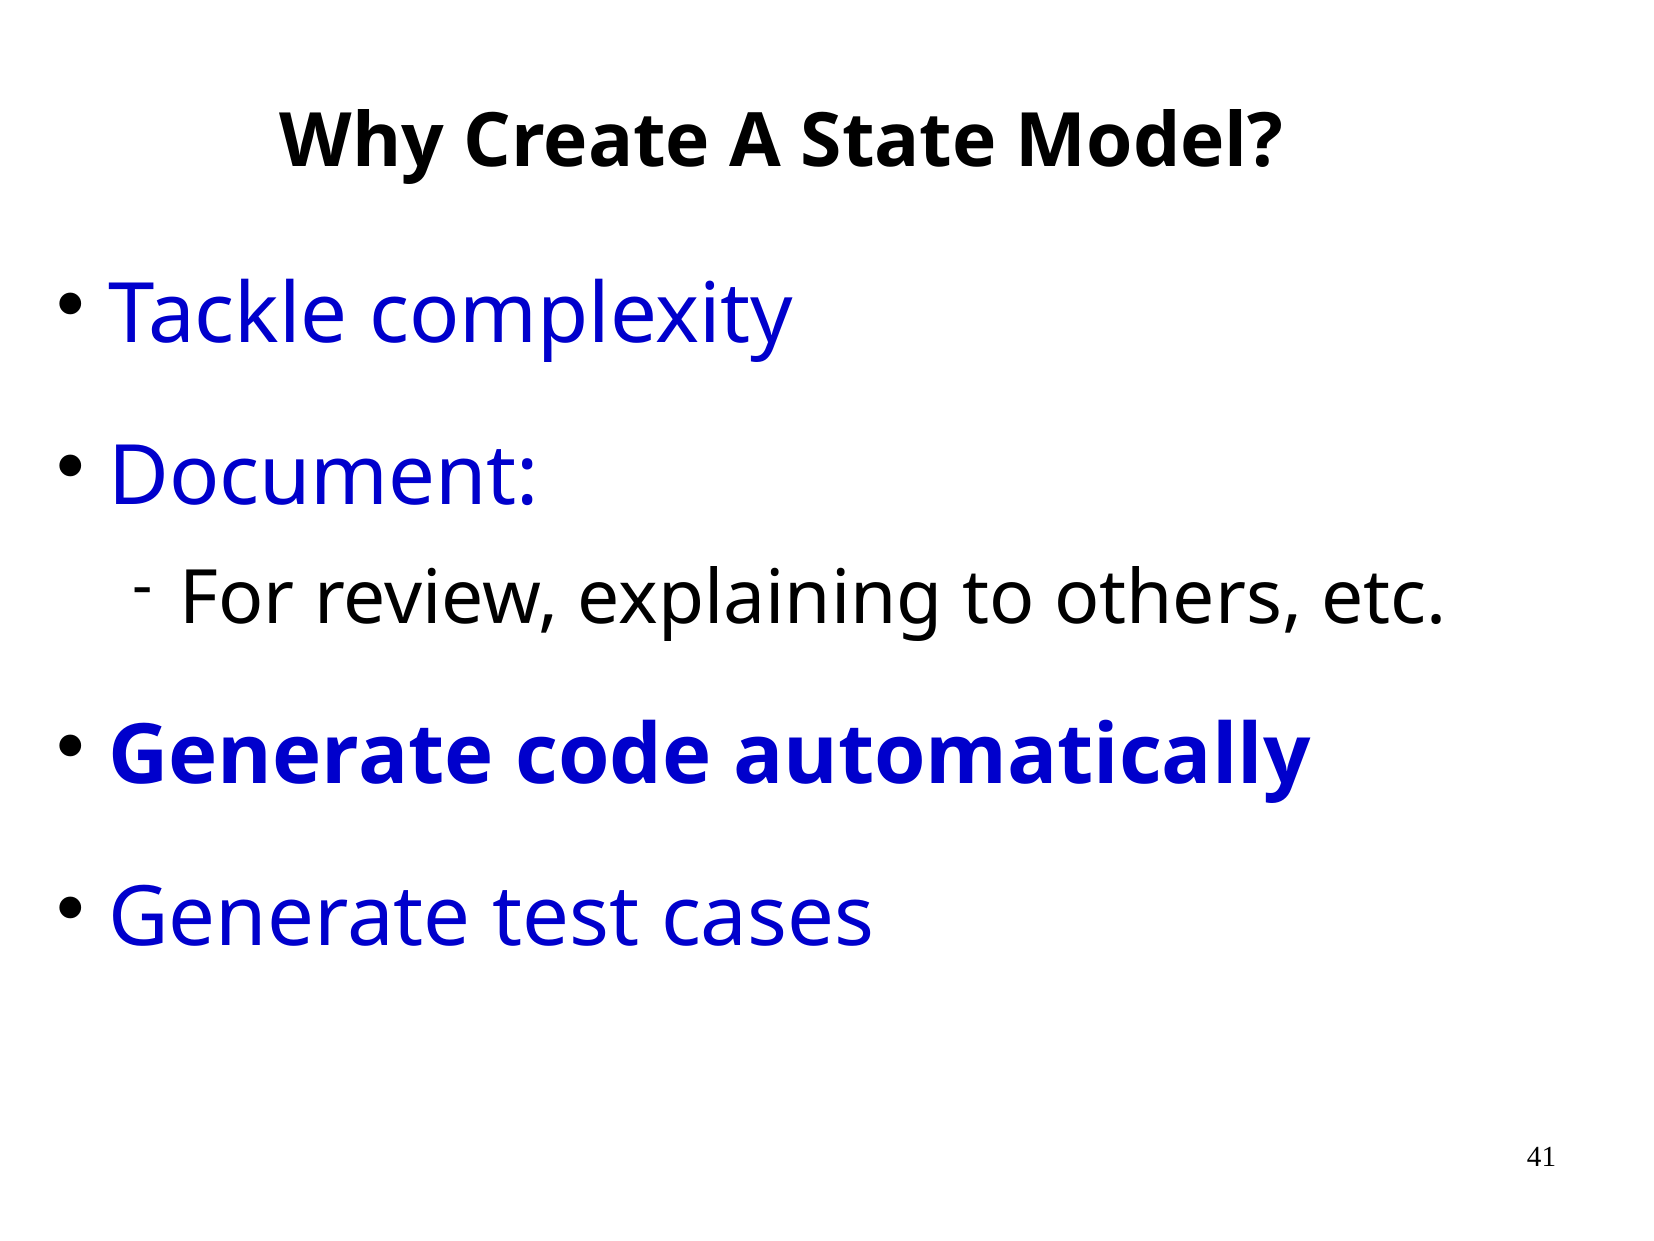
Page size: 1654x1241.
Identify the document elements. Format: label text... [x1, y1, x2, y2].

list Tackle complexity Document: For review, explaining to others, etc. Generate code automatically Generate test cases [39, 245, 1615, 1196]
title Why Create A State Model? [76, 70, 1487, 216]
